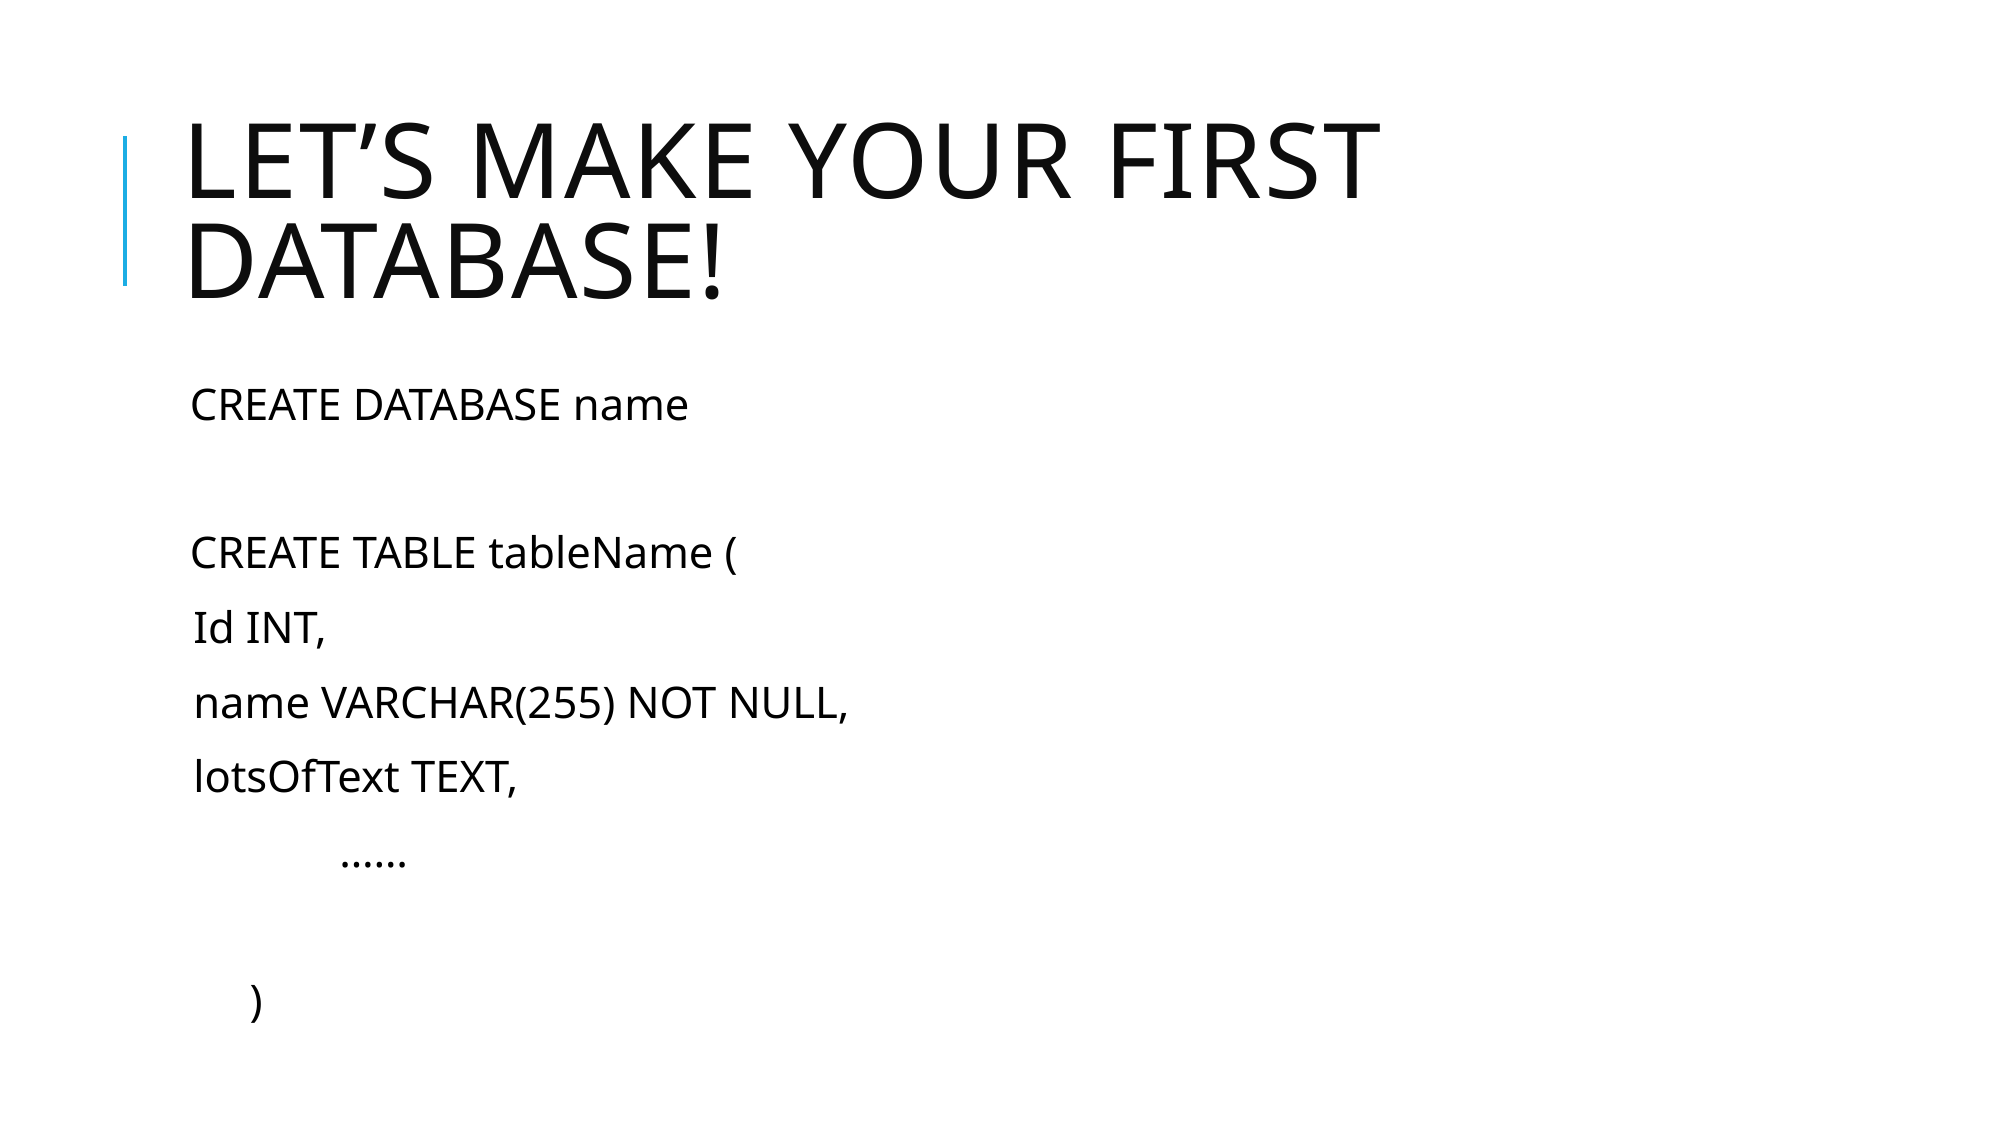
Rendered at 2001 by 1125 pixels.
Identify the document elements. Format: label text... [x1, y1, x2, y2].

list CREATE DATABASE name CREATE TABLE tableName ( Id INT, name VARCHAR(255) NOT NULL, lotsOfText TEXT, …… ) [168, 375, 1763, 1035]
title Let’s make your first database! [168, 96, 1763, 342]
